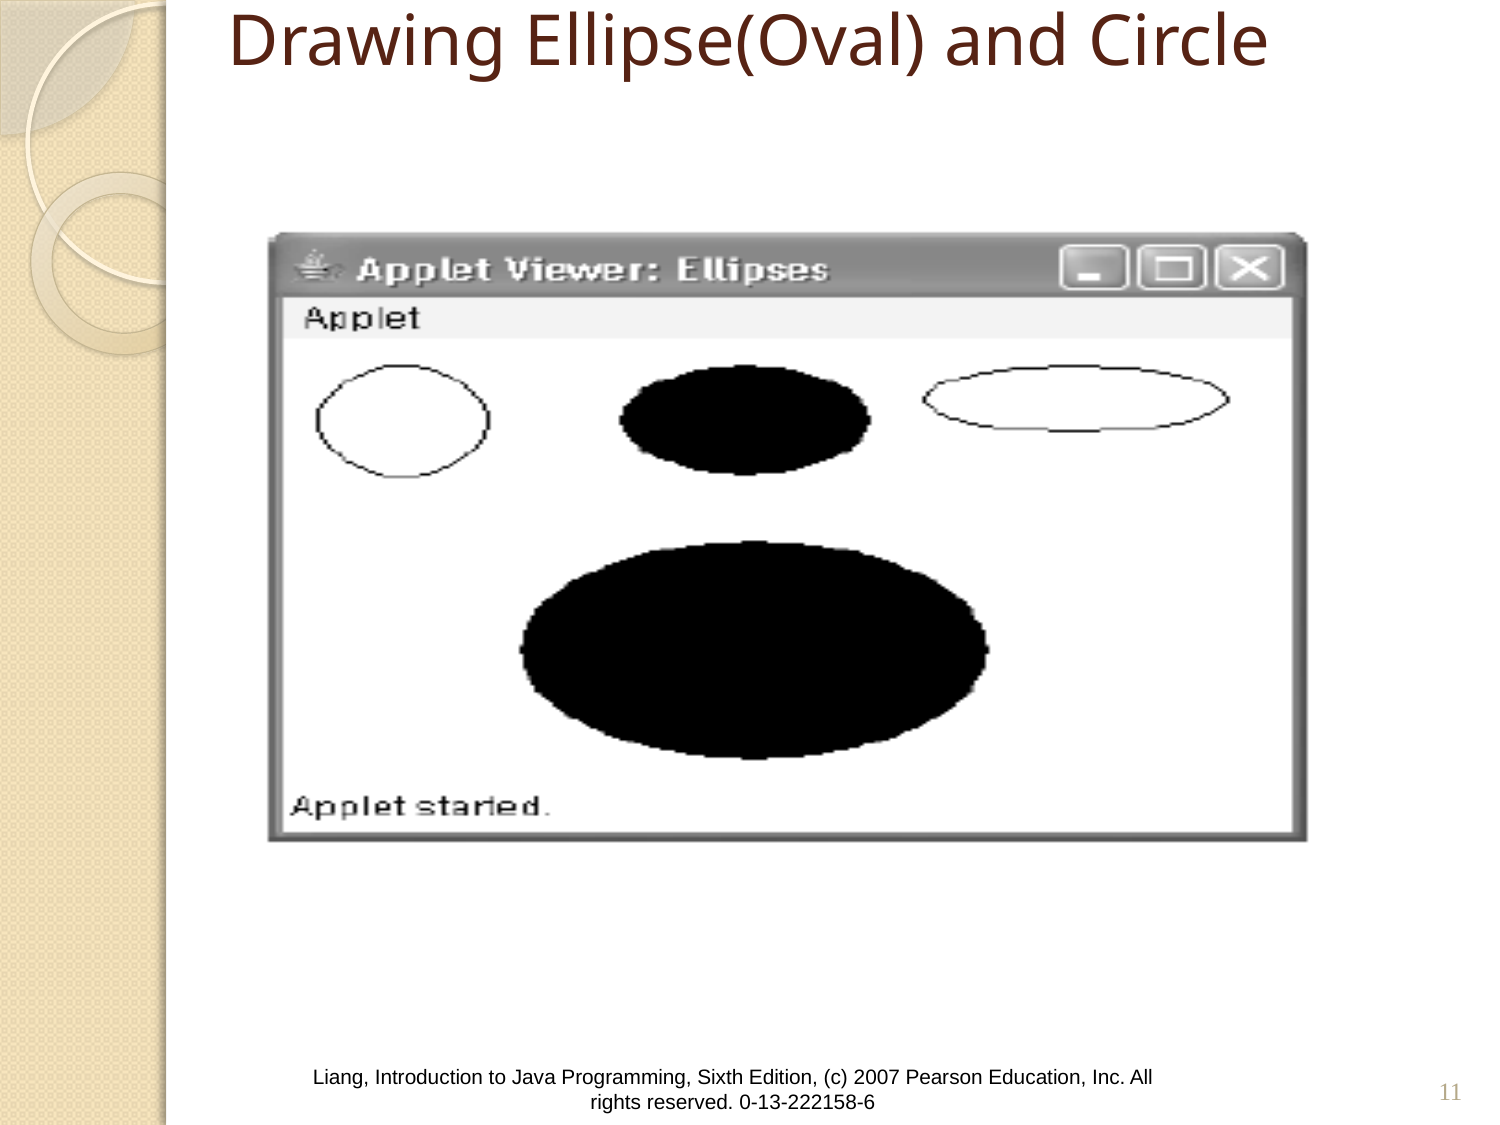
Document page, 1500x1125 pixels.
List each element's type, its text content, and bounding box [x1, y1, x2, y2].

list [262, 224, 1326, 851]
slide_number 11 [1413, 1034, 1488, 1113]
title Drawing Ellipse(Oval) and Circle [112, 0, 1388, 88]
